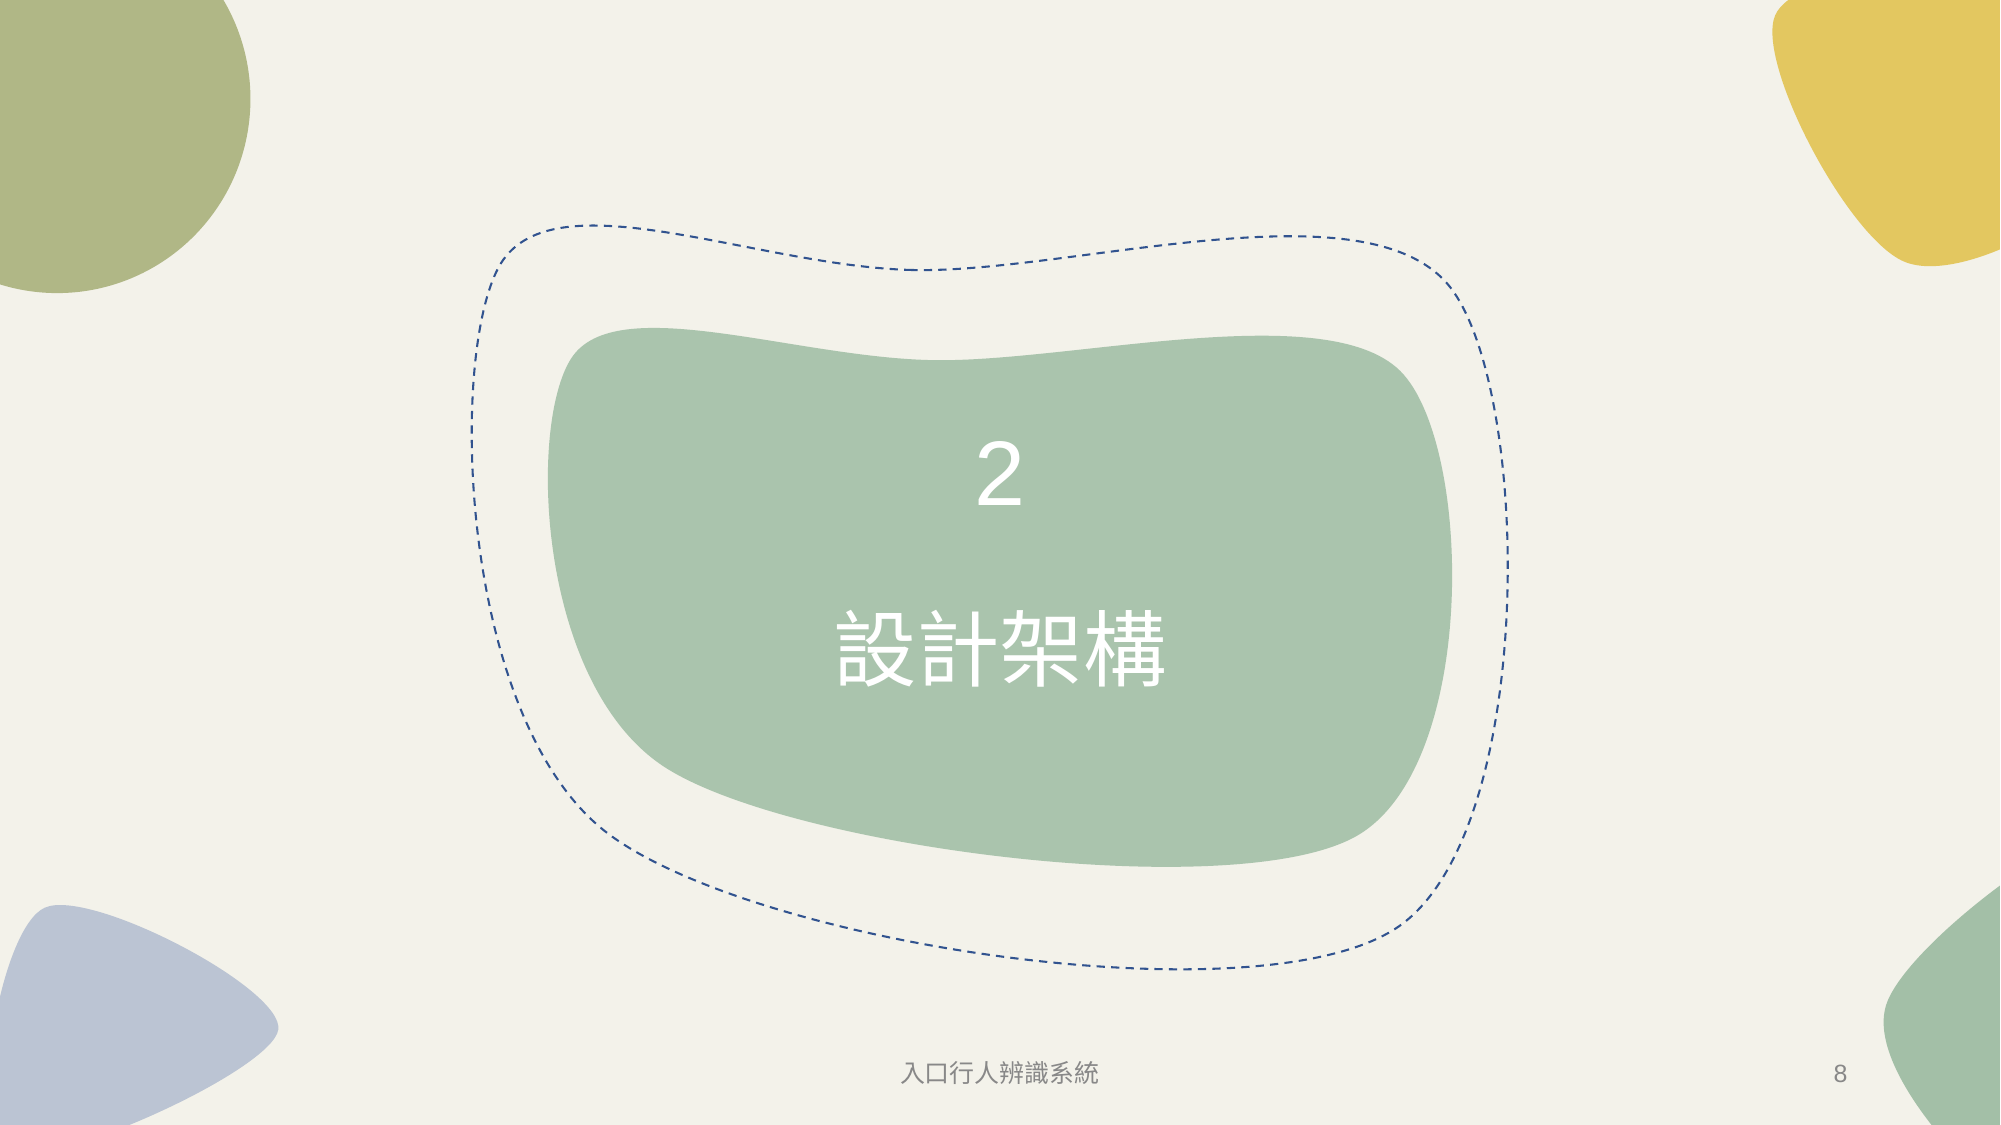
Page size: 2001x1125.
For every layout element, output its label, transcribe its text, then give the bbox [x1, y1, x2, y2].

text_box [1772, 0, 2000, 267]
text_box [547, 327, 1453, 867]
text_box 設計架構 [786, 597, 1214, 713]
text_box [0, 0, 251, 294]
text_box [1883, 885, 2000, 1125]
text_box [0, 905, 279, 1125]
slide_number ‹#› [1412, 1042, 1863, 1103]
footer 入口行人辨識系統 [662, 1042, 1338, 1103]
text_box 2 [910, 414, 1090, 541]
text_box [471, 225, 1508, 970]
